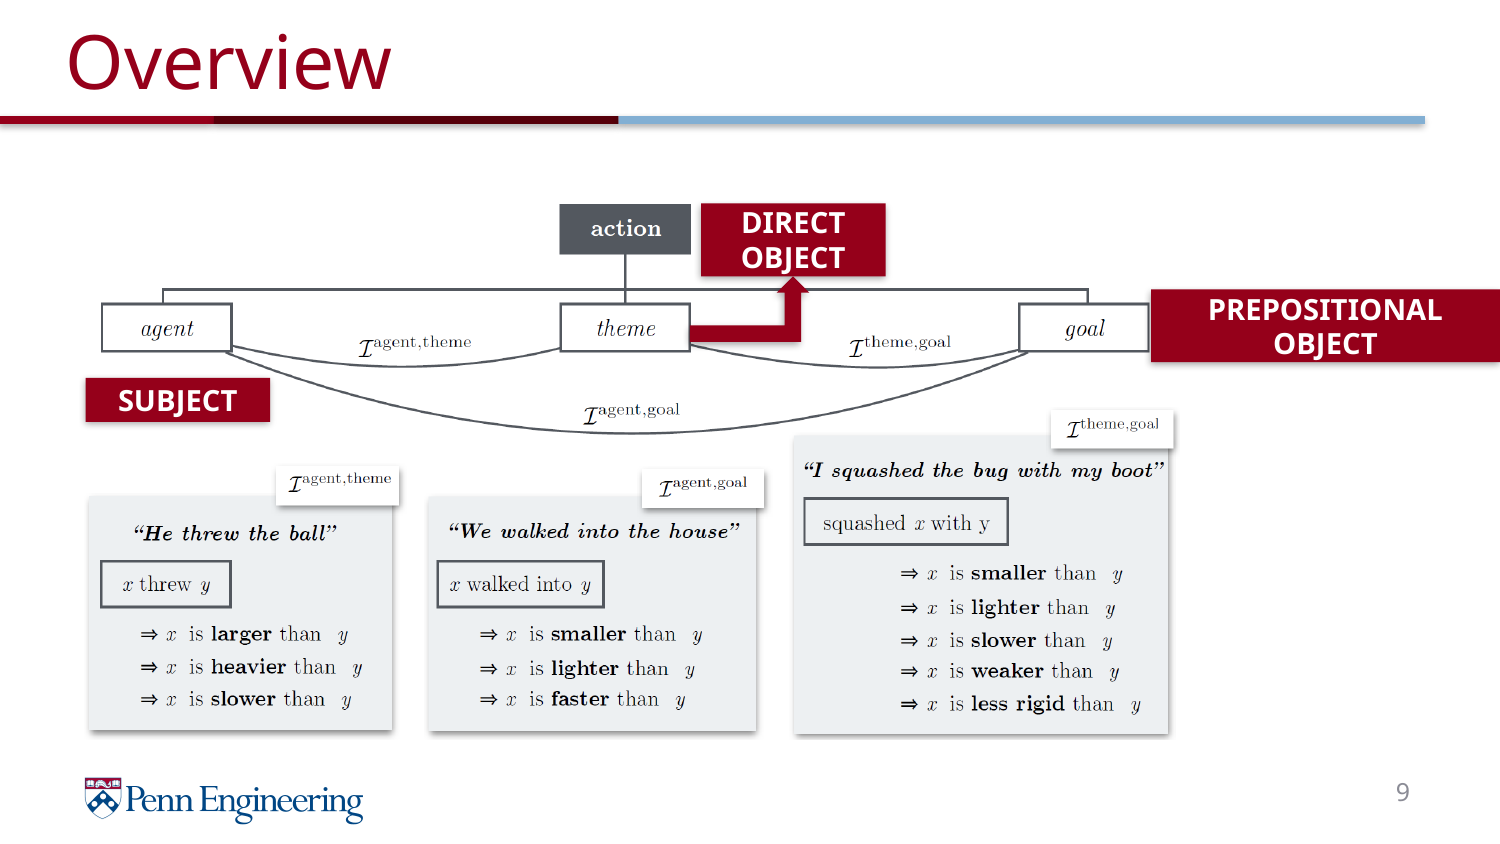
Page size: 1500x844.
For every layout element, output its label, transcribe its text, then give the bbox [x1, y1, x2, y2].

title Overview [50, 2, 1401, 117]
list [50, 167, 1204, 762]
slide_number 9 [1074, 770, 1425, 816]
picture [75, 770, 372, 828]
text_box PREPOSITIONAL OBJECT [1208, 289, 1500, 363]
